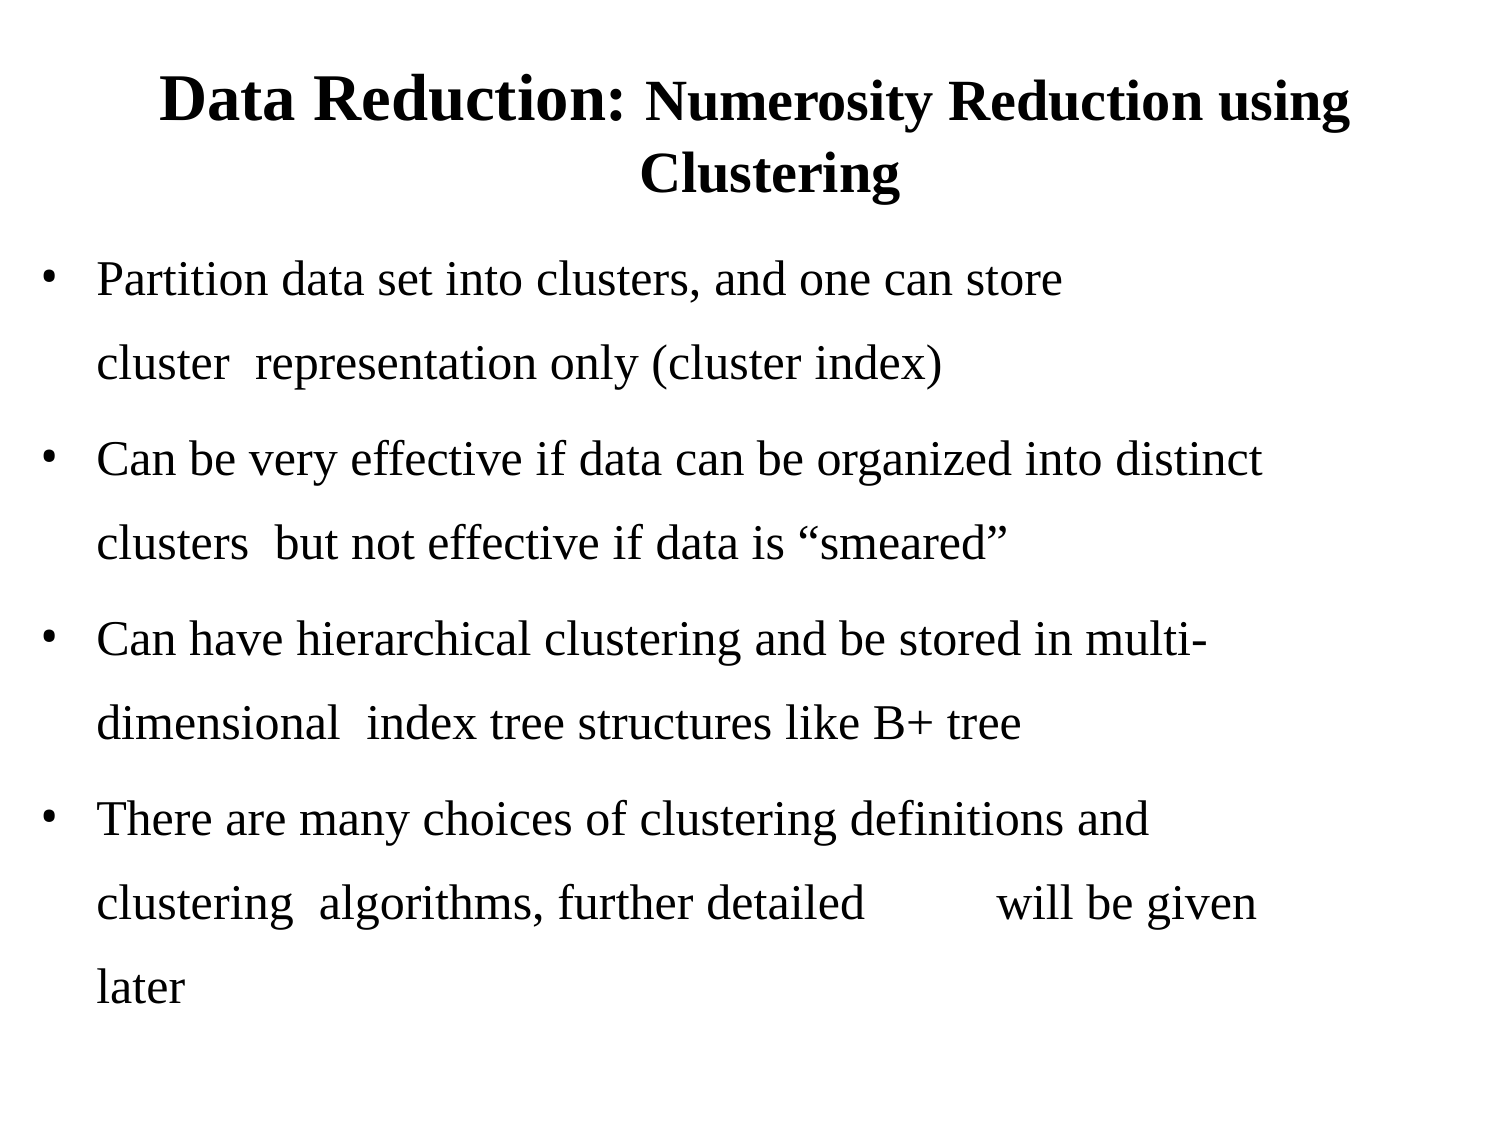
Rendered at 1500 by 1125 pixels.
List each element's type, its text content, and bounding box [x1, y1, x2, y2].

title Data Reduction: Numerosity Reduction using Clustering [157, 51, 1355, 242]
text_box Partition data set into clusters, and one can store cluster representation only (cluster index) Can be very effective if data can be organized into distinct clusters but not effective if data is “smeared” Can have hierarchical clustering and be stored in multi-dimensional index tree structures like B+ tree There are many choices of clustering definitions and clustering algorithms, further detailed will be given later [37, 219, 1453, 1014]
